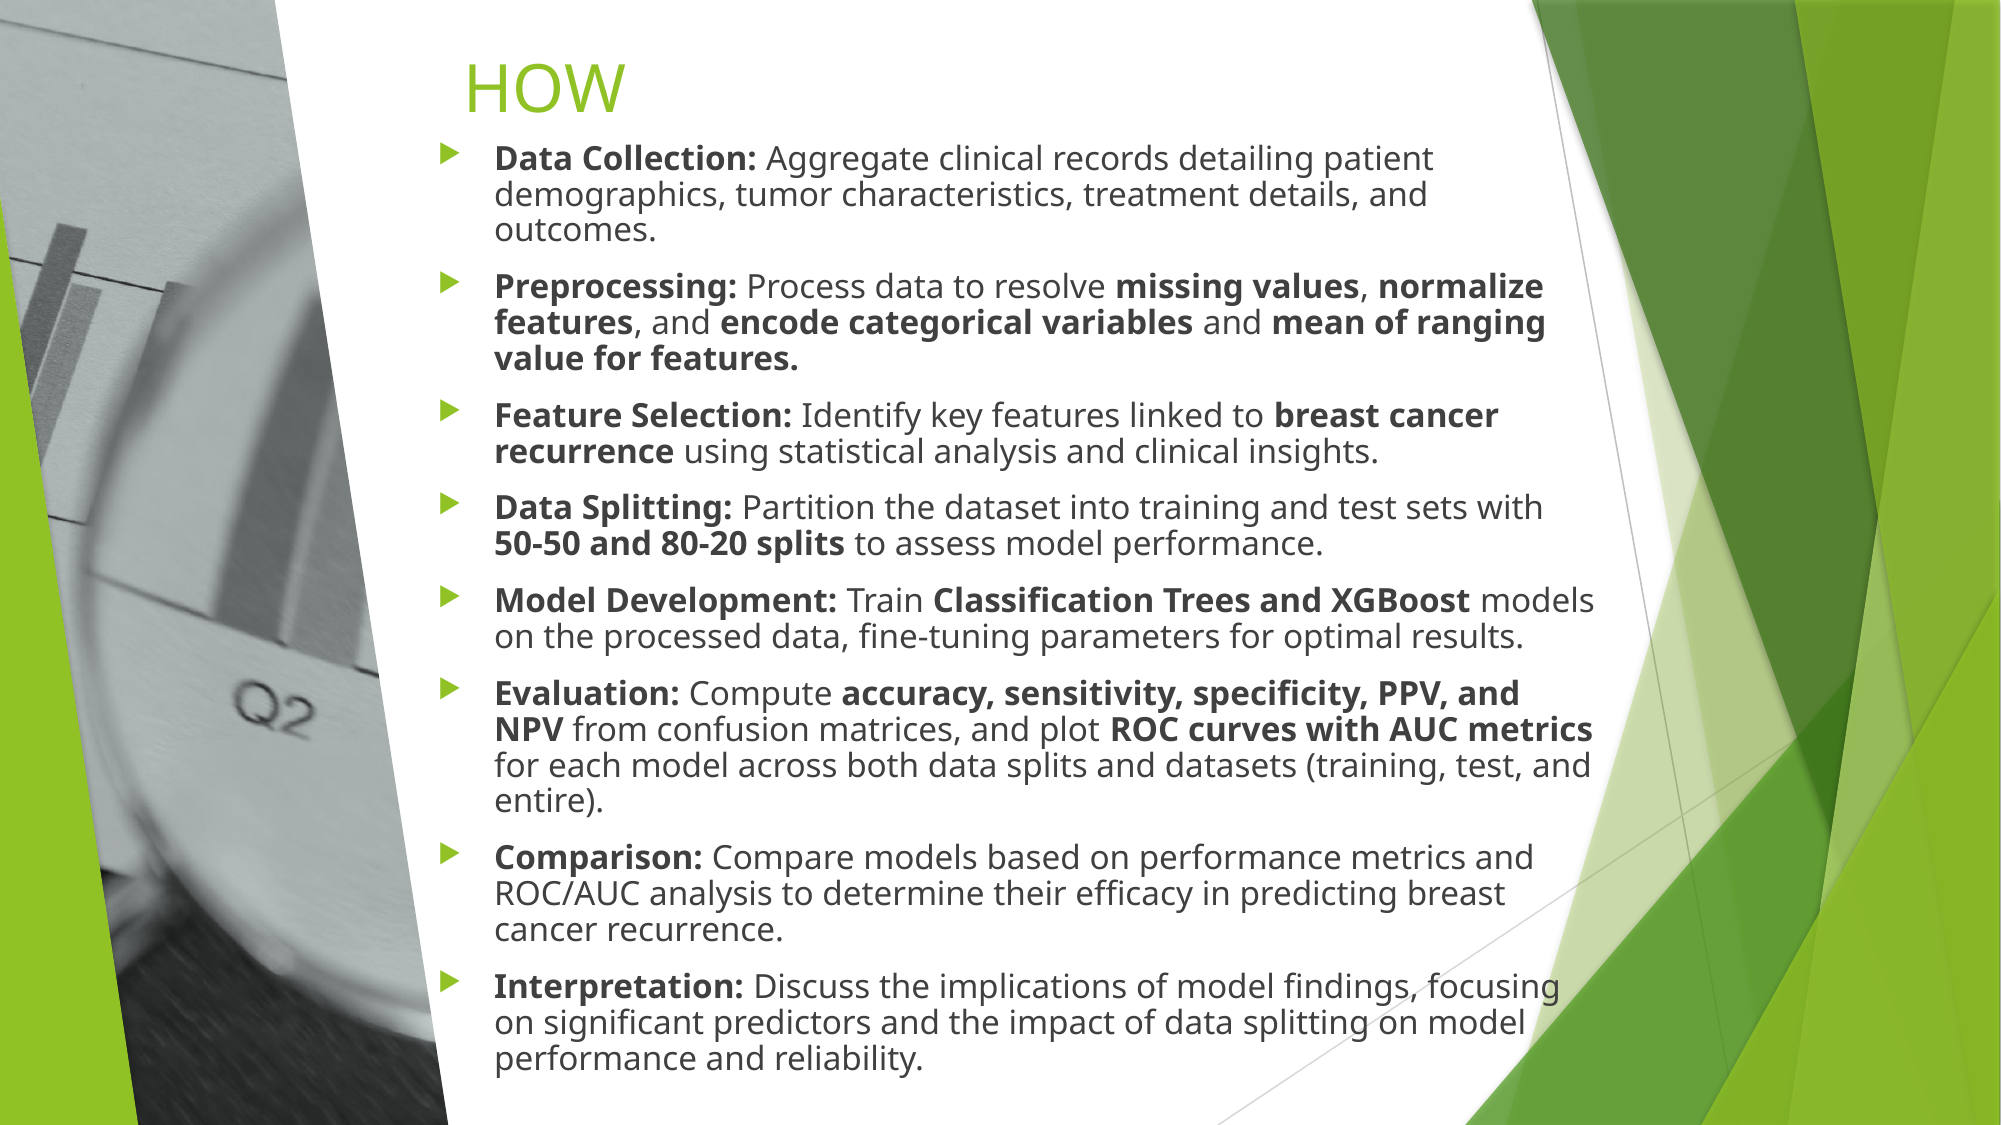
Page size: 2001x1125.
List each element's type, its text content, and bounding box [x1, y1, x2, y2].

title HOW [452, 38, 1513, 133]
picture [0, 0, 449, 1125]
list Data Collection: Aggregate clinical records detailing patient demographics, tumor characteristics, treatment details, and outcomes. Preprocessing: Process data to resolve missing values, normalize features, and encode categorical variables and mean of ranging value for features. Feature Selection: Identify key features linked to breast cancer recurrence using statistical analysis and clinical insights. Data Splitting: Partition the dataset into training and test sets with 50-50 and 80-20 splits to assess model performance. Model Development: Train Classification Trees and XGBoost models on the processed data, fine-tuning parameters for optimal results. Evaluation: Compute accuracy, sensitivity, specificity, PPV, and NPV from confusion matrices, and plot ROC curves with AUC metrics for each model across both data splits and datasets (training, test, and entire). Comparison: Compare models based on performance metrics and ROC/AUC analysis to determine their efficacy in predicting breast cancer recurrence. Interpretation: Discuss the implications of model findings, focusing on significant predictors and the impact of data splitting on model performance and reliability. [452, 133, 1611, 991]
